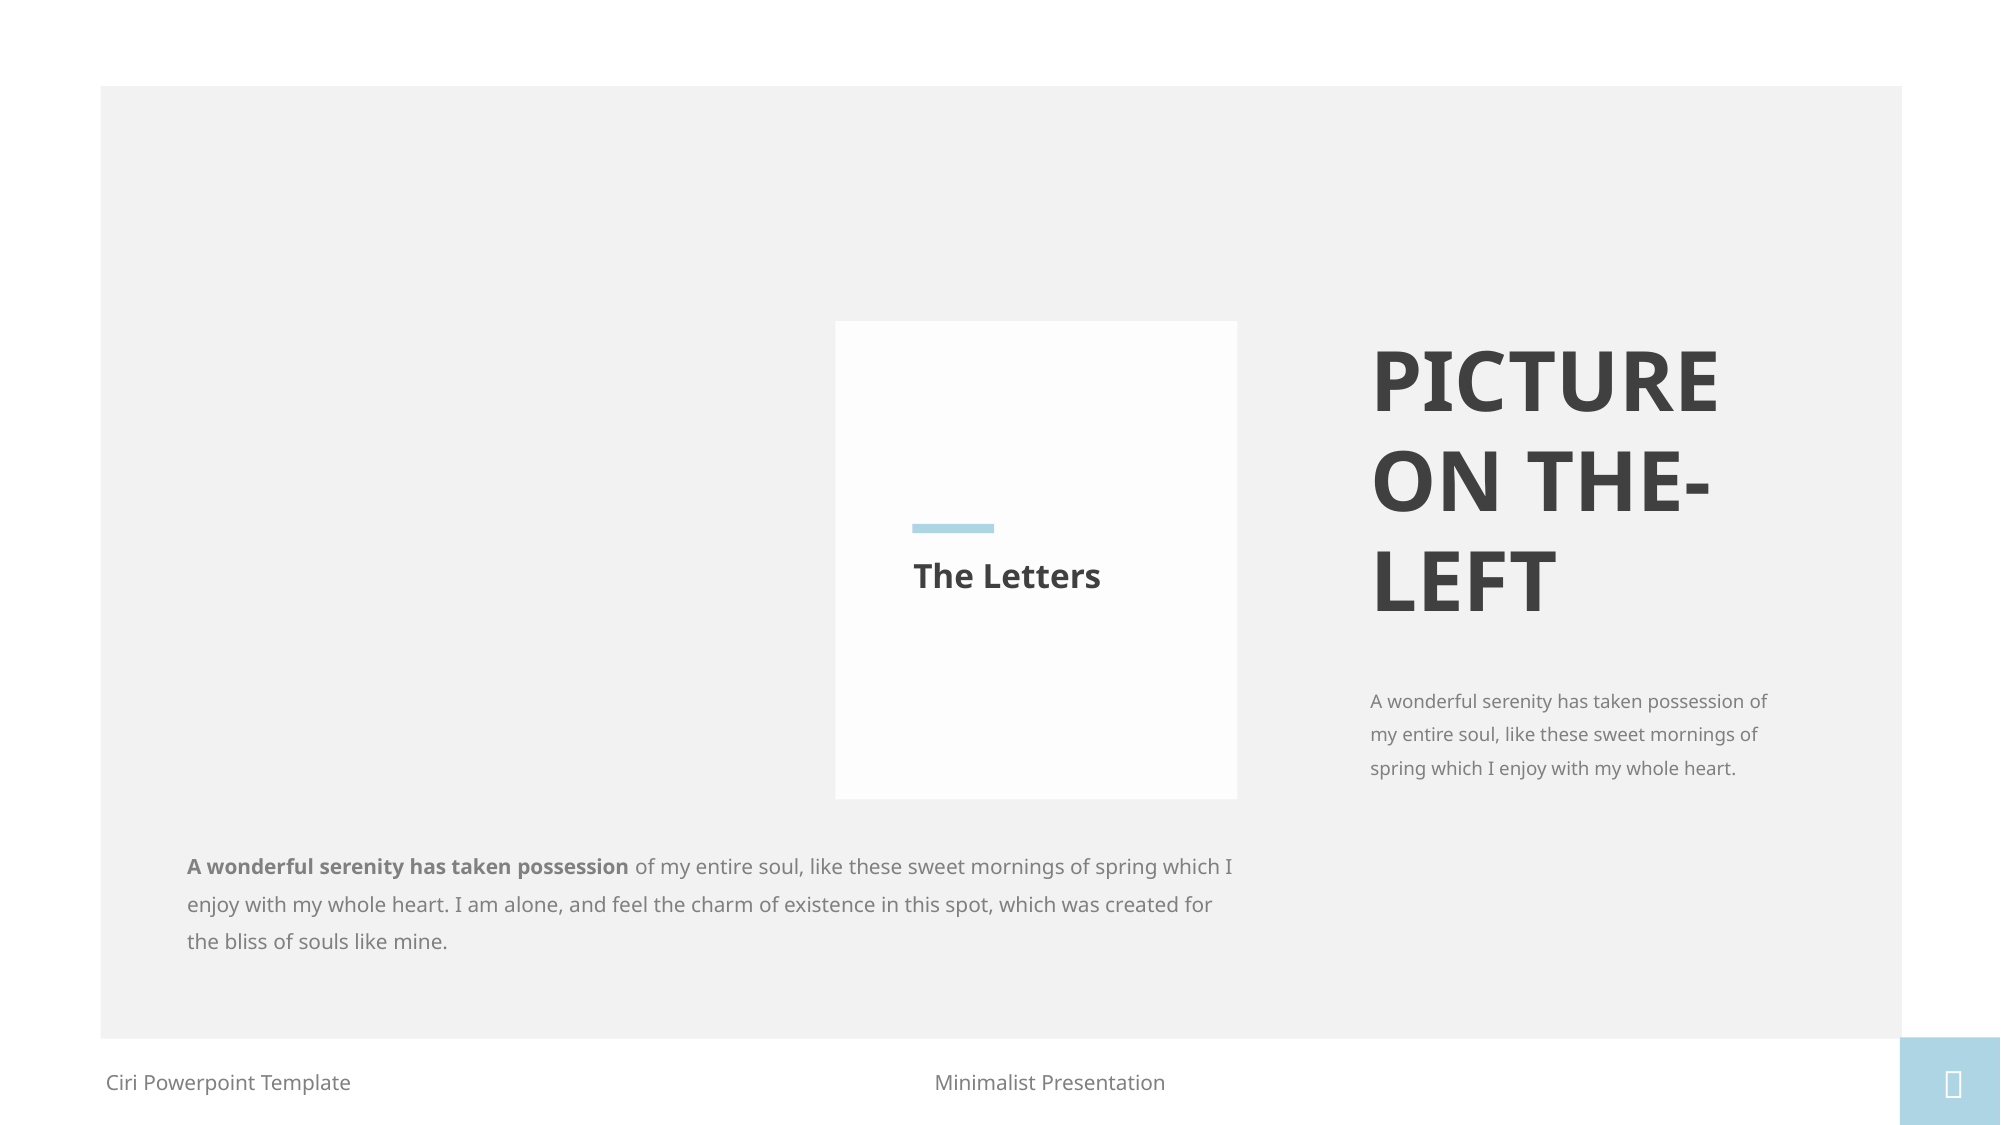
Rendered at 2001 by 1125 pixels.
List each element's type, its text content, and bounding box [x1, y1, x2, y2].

picture [183, 325, 1238, 800]
text_box A wonderful serenity has taken possession of my entire soul, like these sweet mornings of spring which I enjoy with my whole heart. [1355, 670, 1796, 787]
text_box [834, 320, 1238, 325]
text_box A wonderful serenity has taken possession of my entire soul, like these sweet mornings of spring which I enjoy with my whole heart. I am alone, and feel the charm of existence in this spot, which was created for the bliss of souls like mine. [172, 833, 1252, 961]
text_box PICTURE ON THE- LEFT [1355, 321, 1804, 636]
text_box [90, 1037, 2000, 1125]
